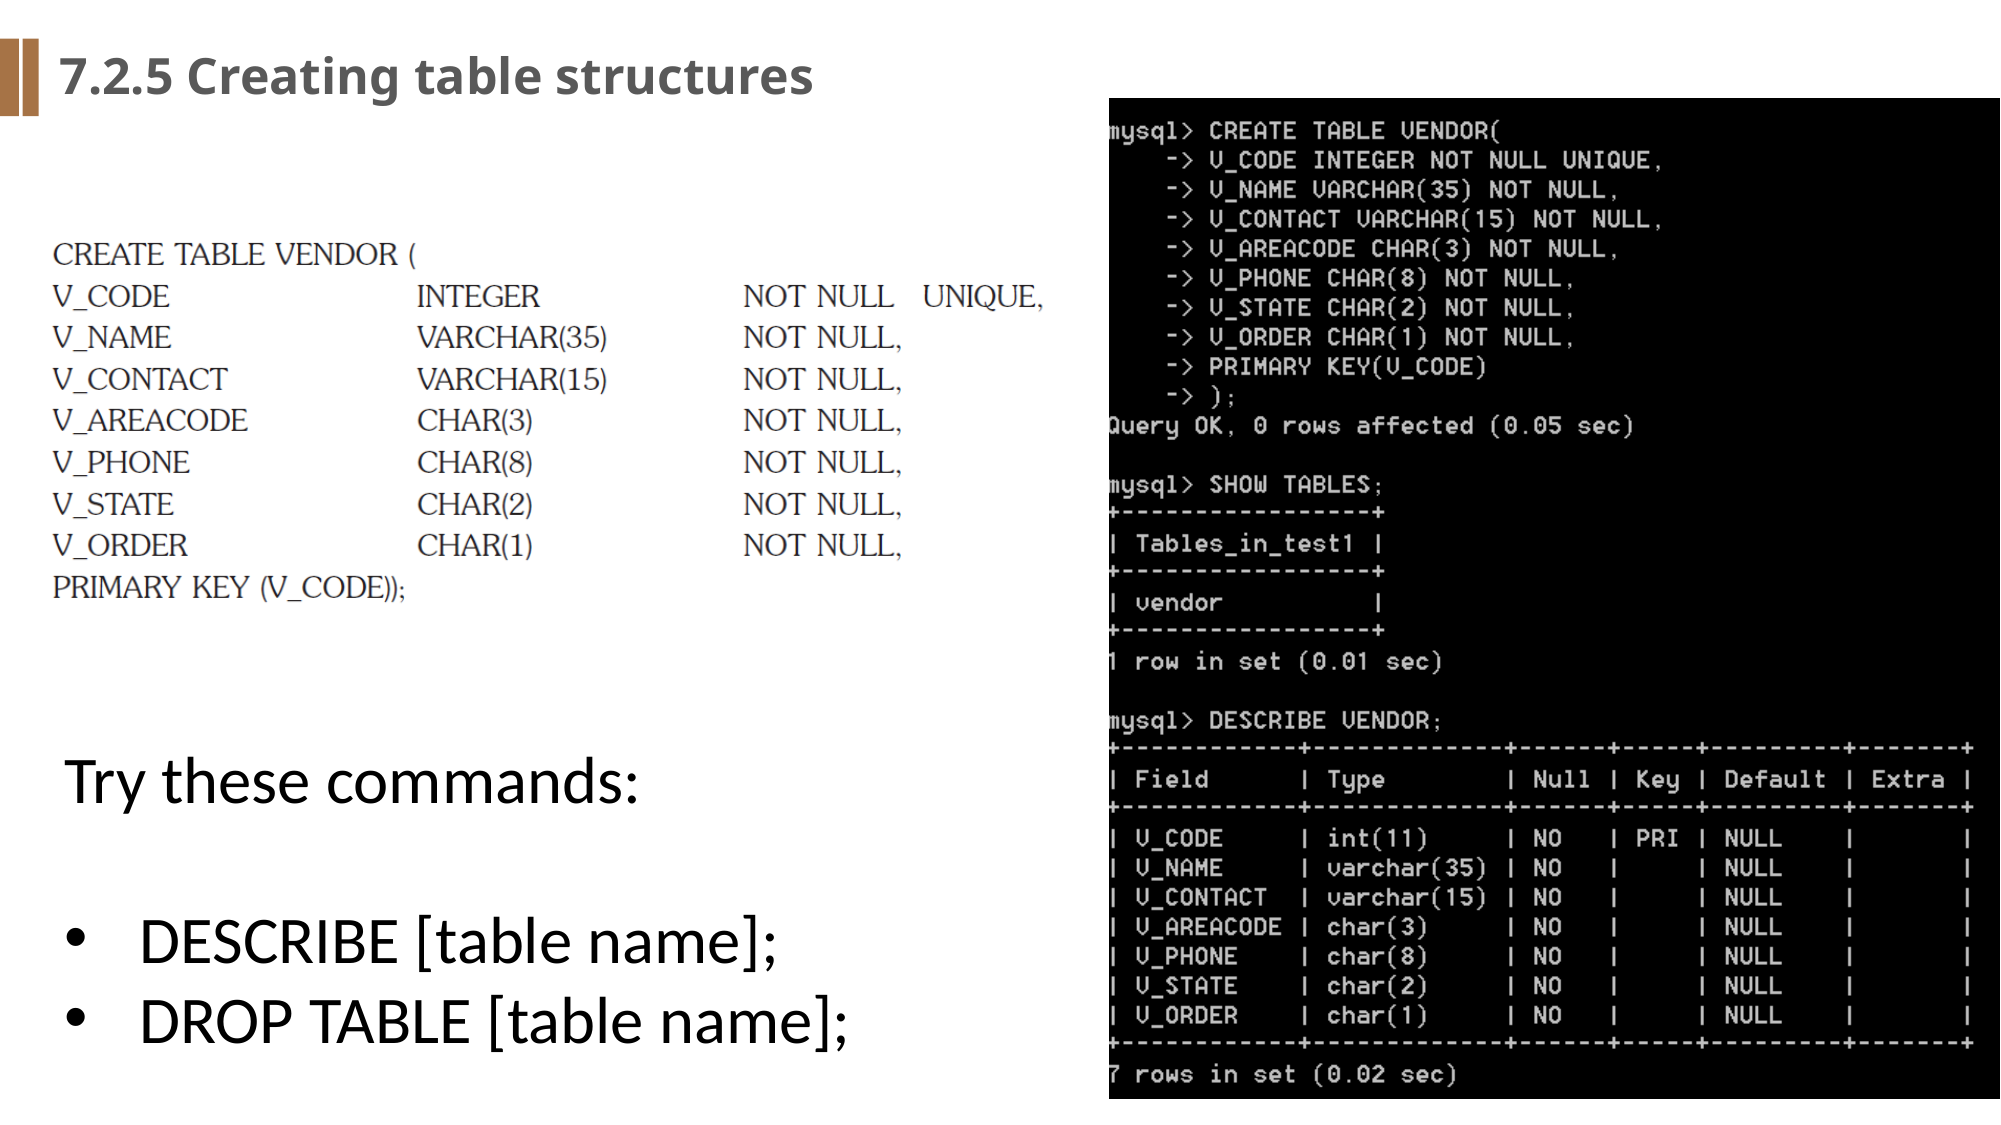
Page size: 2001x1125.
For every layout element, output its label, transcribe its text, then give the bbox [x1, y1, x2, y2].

picture [1109, 98, 2000, 1099]
text_box [22, 38, 40, 117]
text_box 7.2.5 Creating table structures [44, 37, 1071, 113]
text_box [0, 38, 20, 117]
picture [15, 223, 1055, 620]
text_box Try these commands: DESCRIBE [table name]; DROP TABLE [table name]; [49, 729, 867, 1064]
